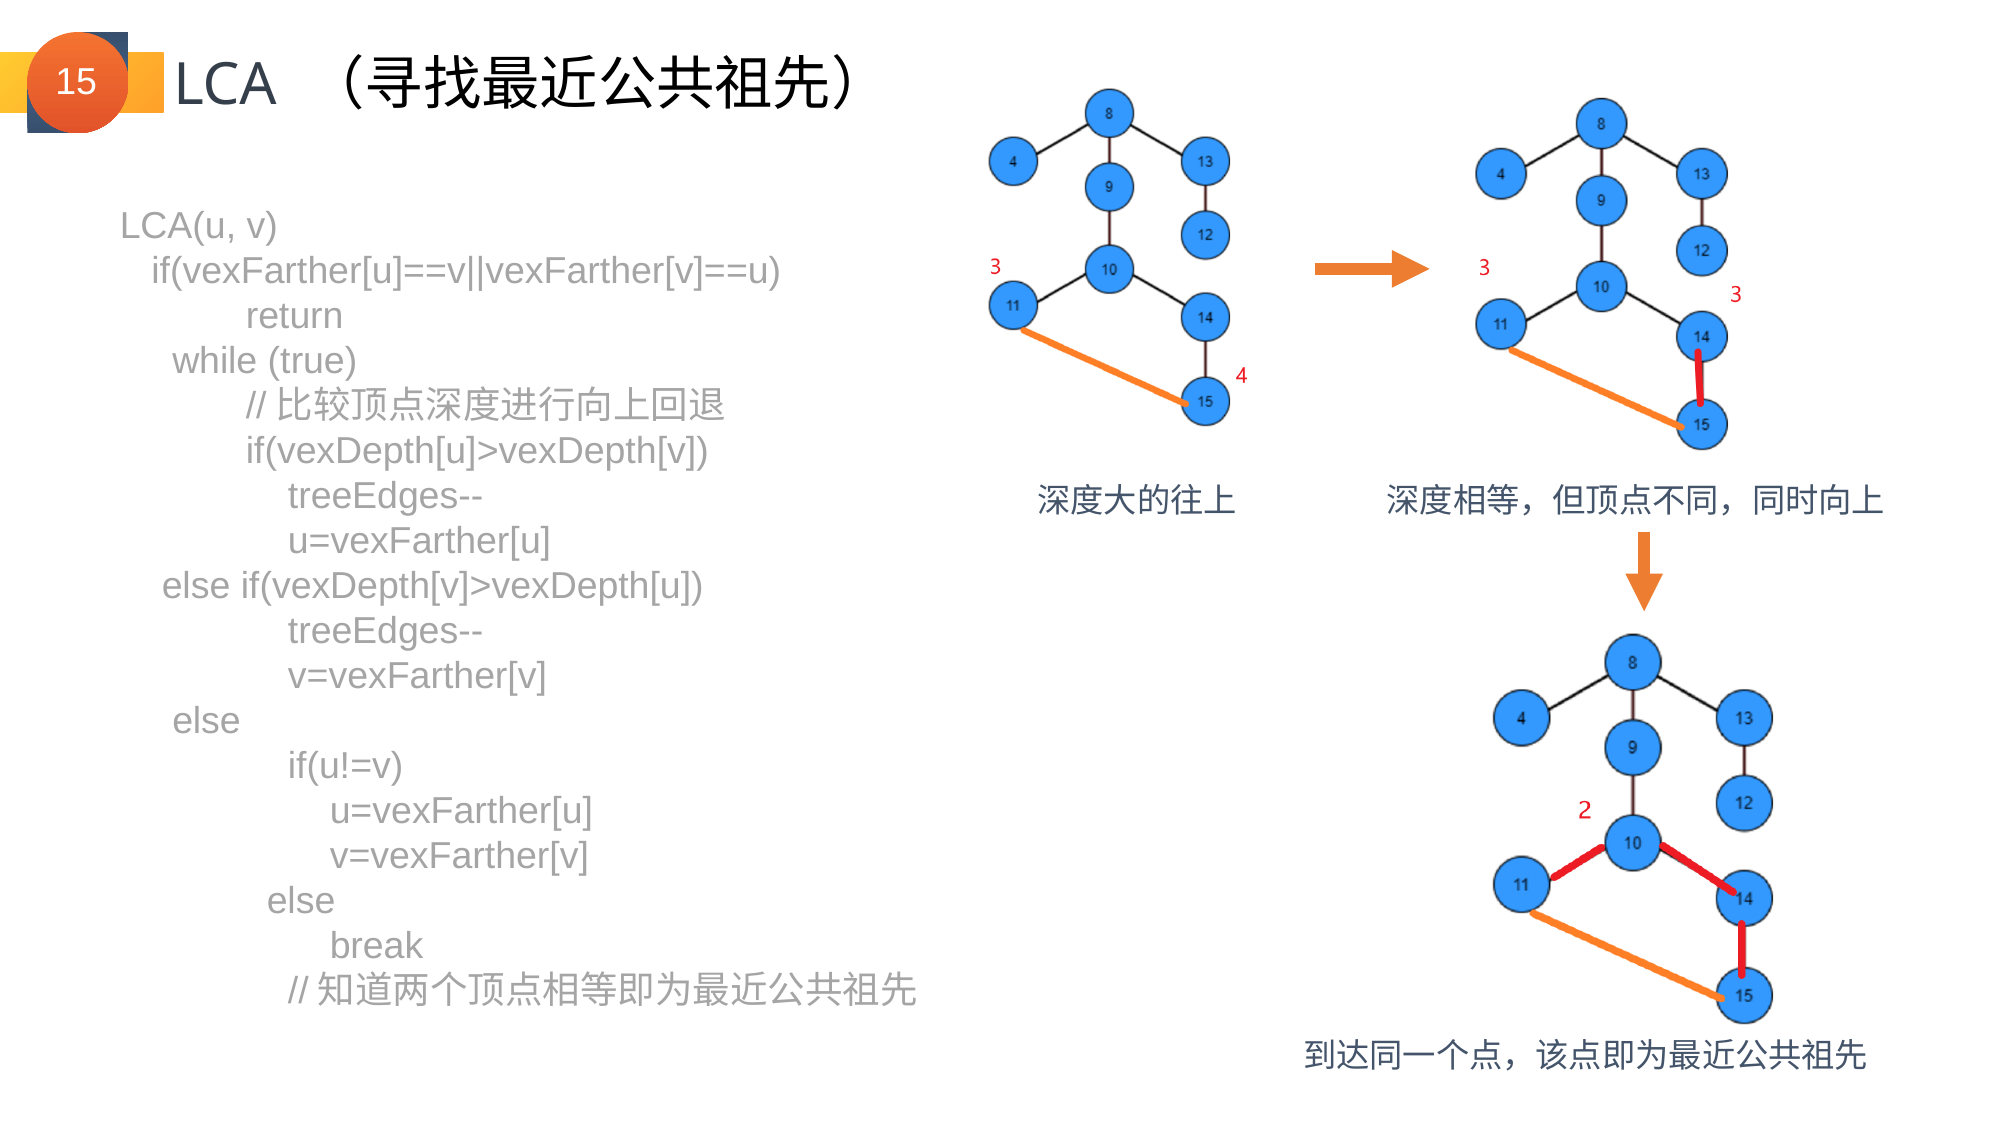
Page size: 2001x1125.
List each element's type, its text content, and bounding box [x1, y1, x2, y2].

picture [1467, 611, 1793, 1027]
text_box 到达同一个点，该点即为最近公共祖先 [1288, 1026, 1884, 1082]
picture [969, 81, 1257, 442]
text_box 深度大的往上 [1022, 471, 1253, 527]
text_box 深度相等，但顶点不同，同时向上 [1371, 471, 1901, 527]
text_box LCA （寻找最近公共祖先） [158, 38, 905, 124]
text_box LCA(u, v) if(vexFarther[u]==v||vexFarther[v]==u) return while (true) //比较顶点深度进行向上回退 if(vexDepth[u]>vexDepth[v]) treeEdges-- u=vexFarther[u] else if(vexDepth[v]>vexDepth[u]) treeEdges-- v=vexFarther[v] else if(u!=v) u=vexFarther[u] v=vexFarther[v] else break //知道两个顶点相等即为最近公共祖先 [105, 193, 933, 1019]
picture [1456, 78, 1767, 459]
